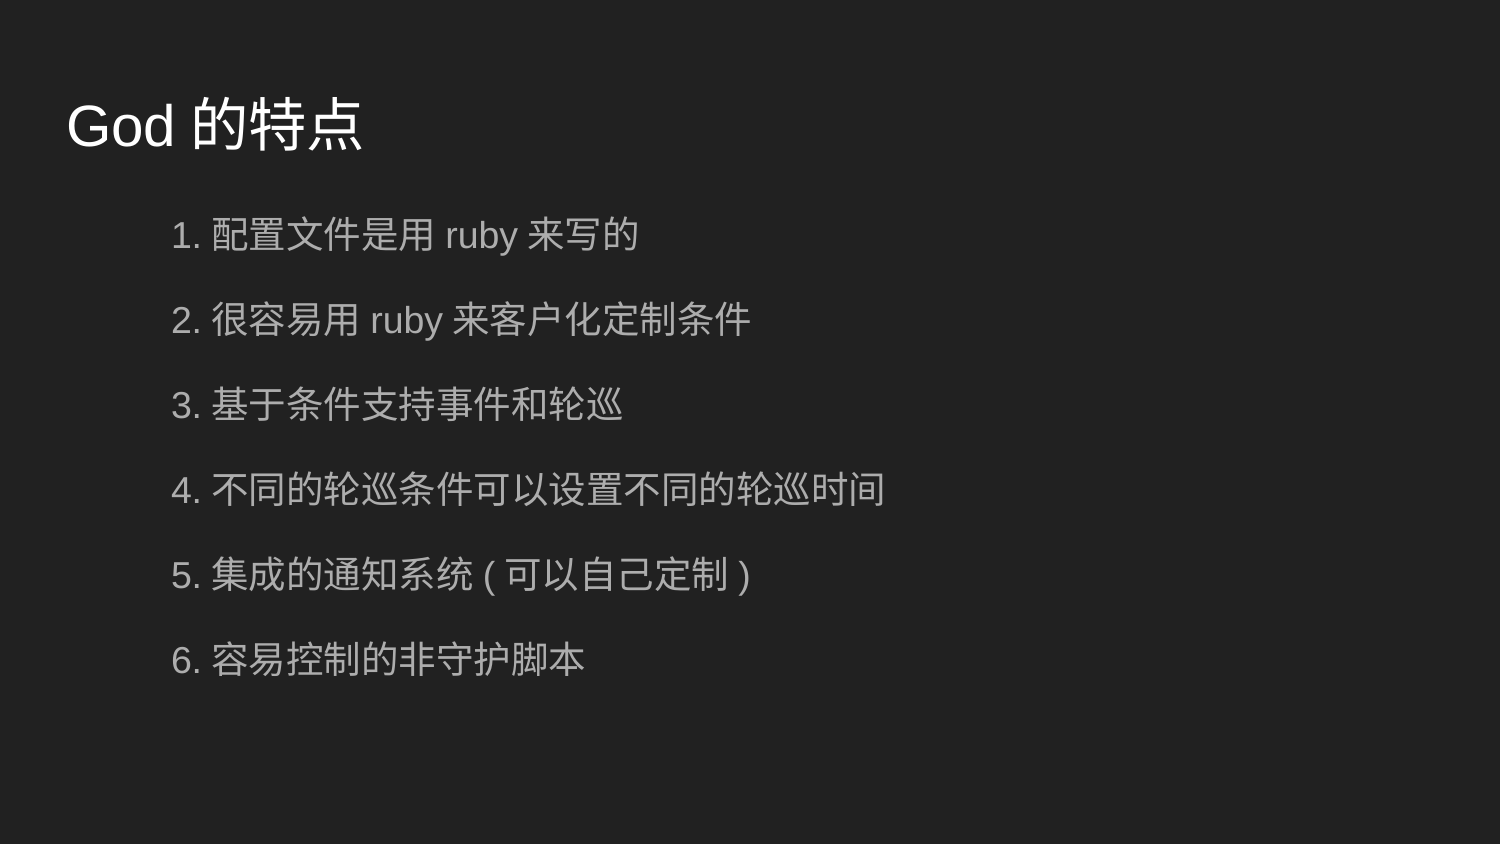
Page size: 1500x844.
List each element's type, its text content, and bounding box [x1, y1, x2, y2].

title God的特点 [51, 72, 1449, 167]
list 1.配置文件是用ruby来写的 2.很容易用ruby来客户化定制条件 3.基于条件支持事件和轮巡 4.不同的轮巡条件可以设置不同的轮巡时间 5.集成的通知系统(可以自己定制) 6.容易控制的非守护脚本 [51, 189, 1449, 750]
